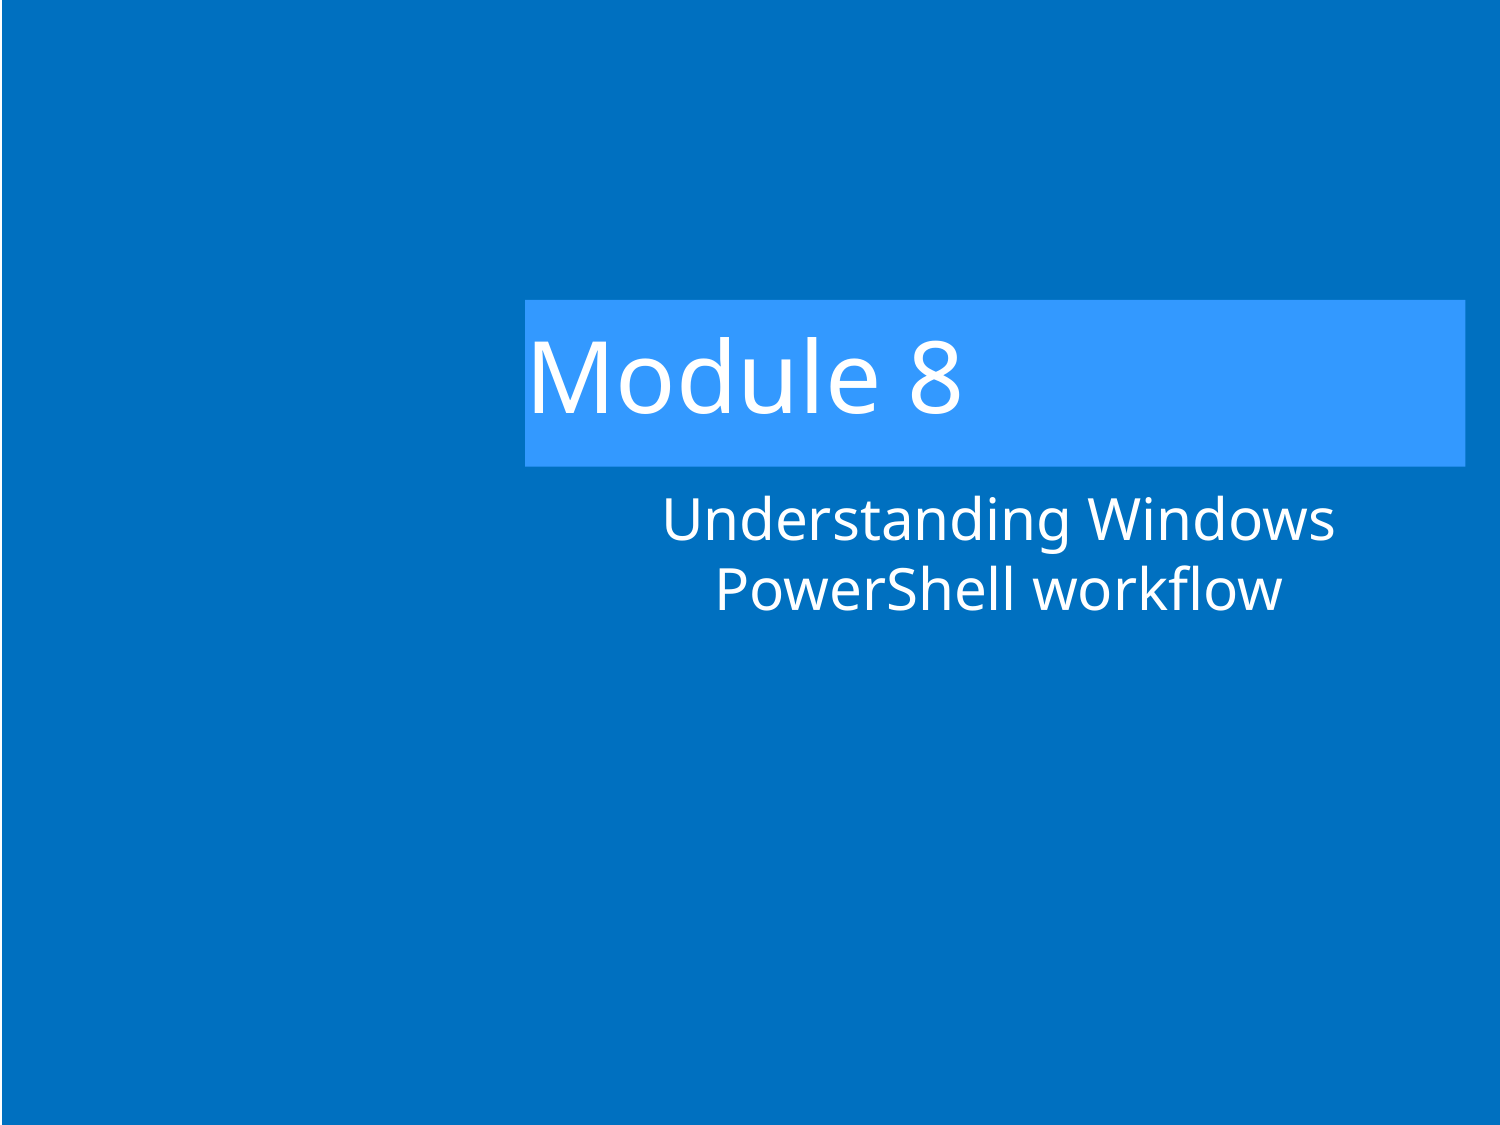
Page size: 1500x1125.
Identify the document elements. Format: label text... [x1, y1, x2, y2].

title Module 8 [524, 299, 1466, 467]
subtitle Understanding Windows PowerShell workflow [524, 474, 1473, 657]
